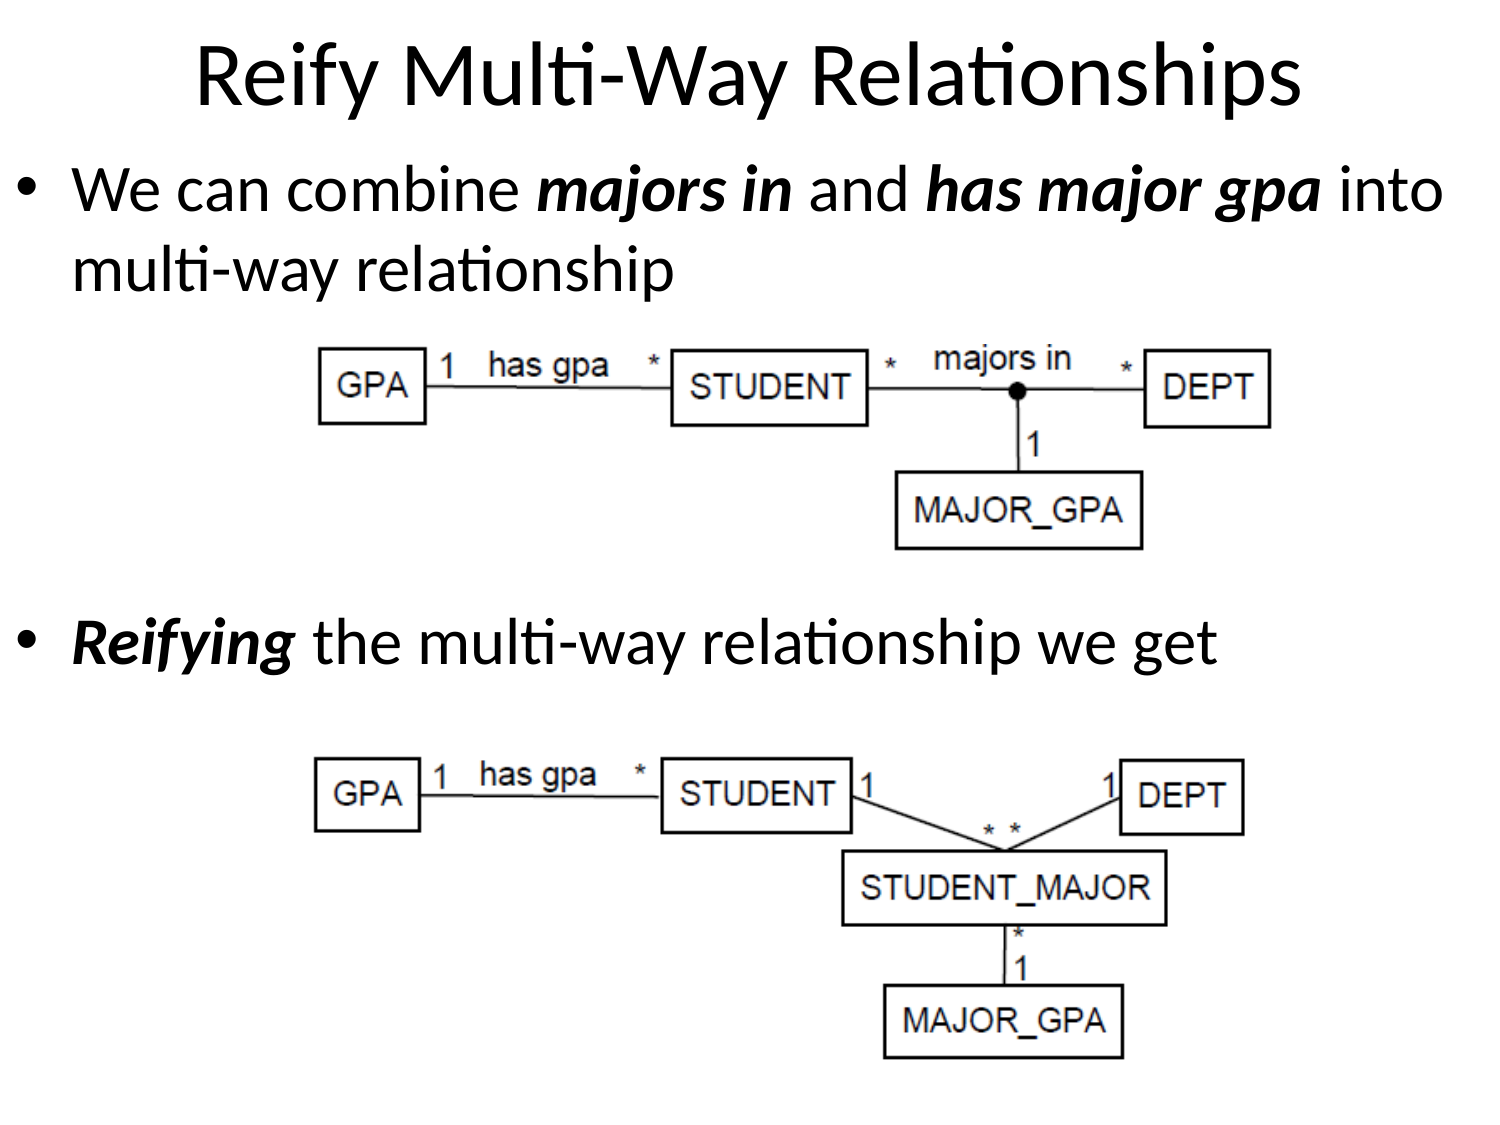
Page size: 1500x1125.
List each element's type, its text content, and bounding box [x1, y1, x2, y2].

title Reify Multi-Way Relationships [0, 0, 1500, 137]
picture [315, 344, 1276, 554]
list We can combine majors in and has major gpa into multi-way relationship Reifying the multi-way relationship we get [0, 137, 1500, 1125]
picture [311, 754, 1251, 1063]
